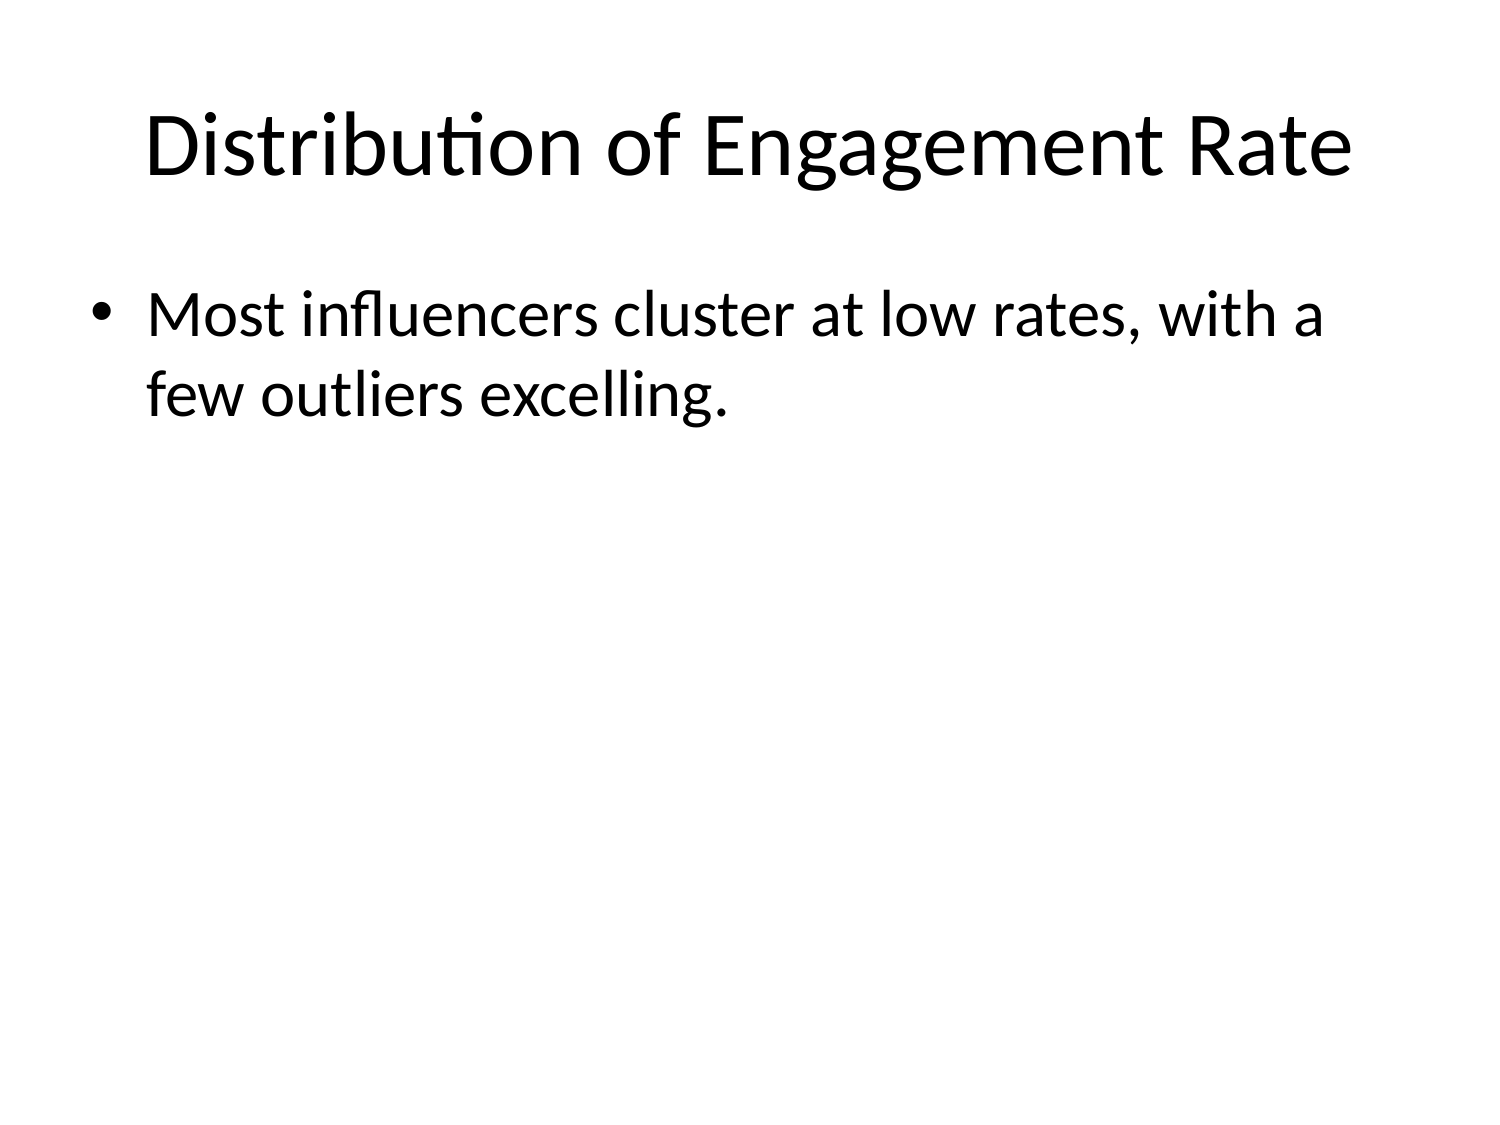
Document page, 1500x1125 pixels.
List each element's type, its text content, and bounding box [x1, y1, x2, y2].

title Distribution of Engagement Rate [75, 45, 1425, 233]
list Most influencers cluster at low rates, with a few outliers excelling. [75, 262, 1425, 1005]
